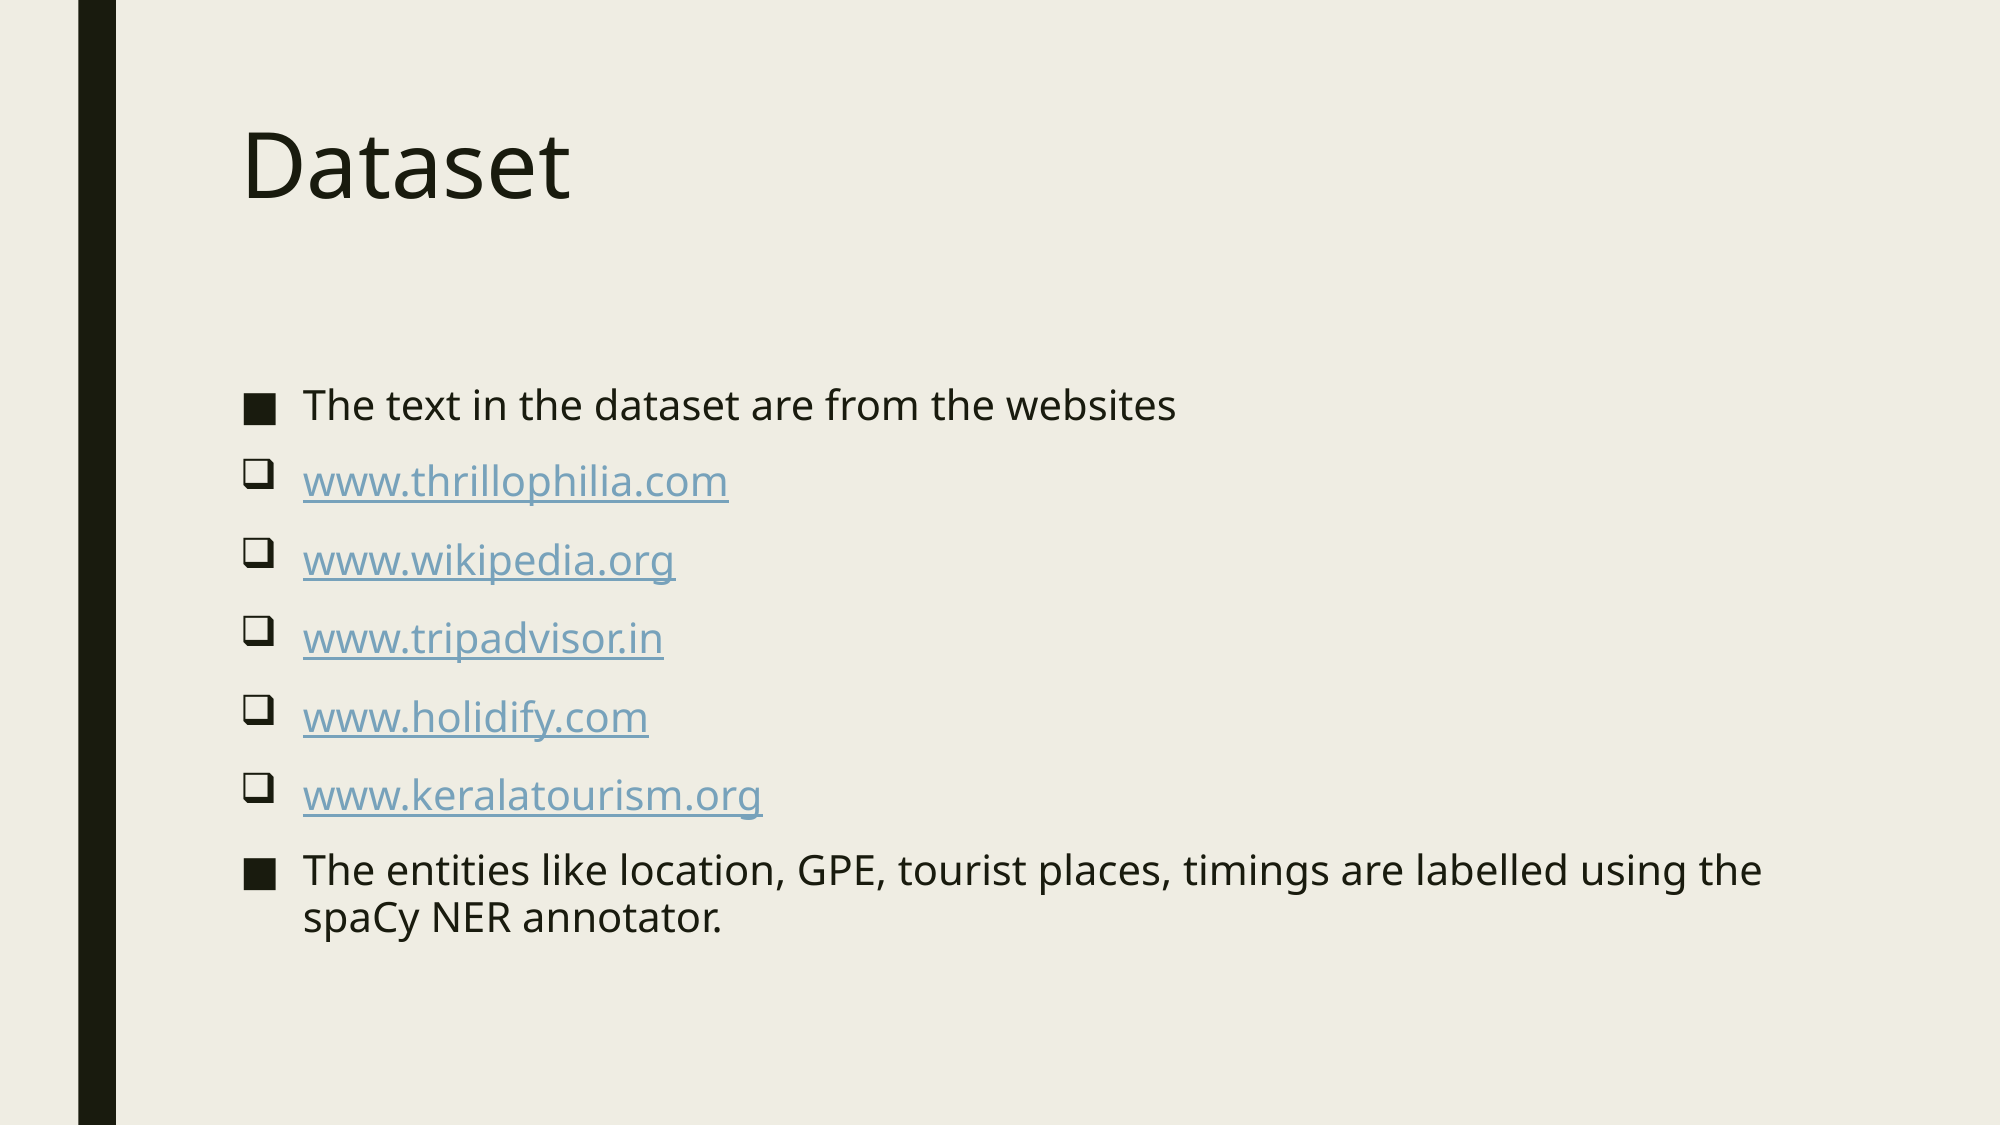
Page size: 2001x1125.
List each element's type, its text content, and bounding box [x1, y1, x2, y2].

list The text in the dataset are from the websites www.thrillophilia.com www.wikipedia.org www.tripadvisor.in www.holidify.com www.keralatourism.org The entities like location, GPE, tourist places, timings are labelled using the spaCy NER annotator. [225, 375, 1800, 963]
title Dataset [225, 112, 1800, 357]
